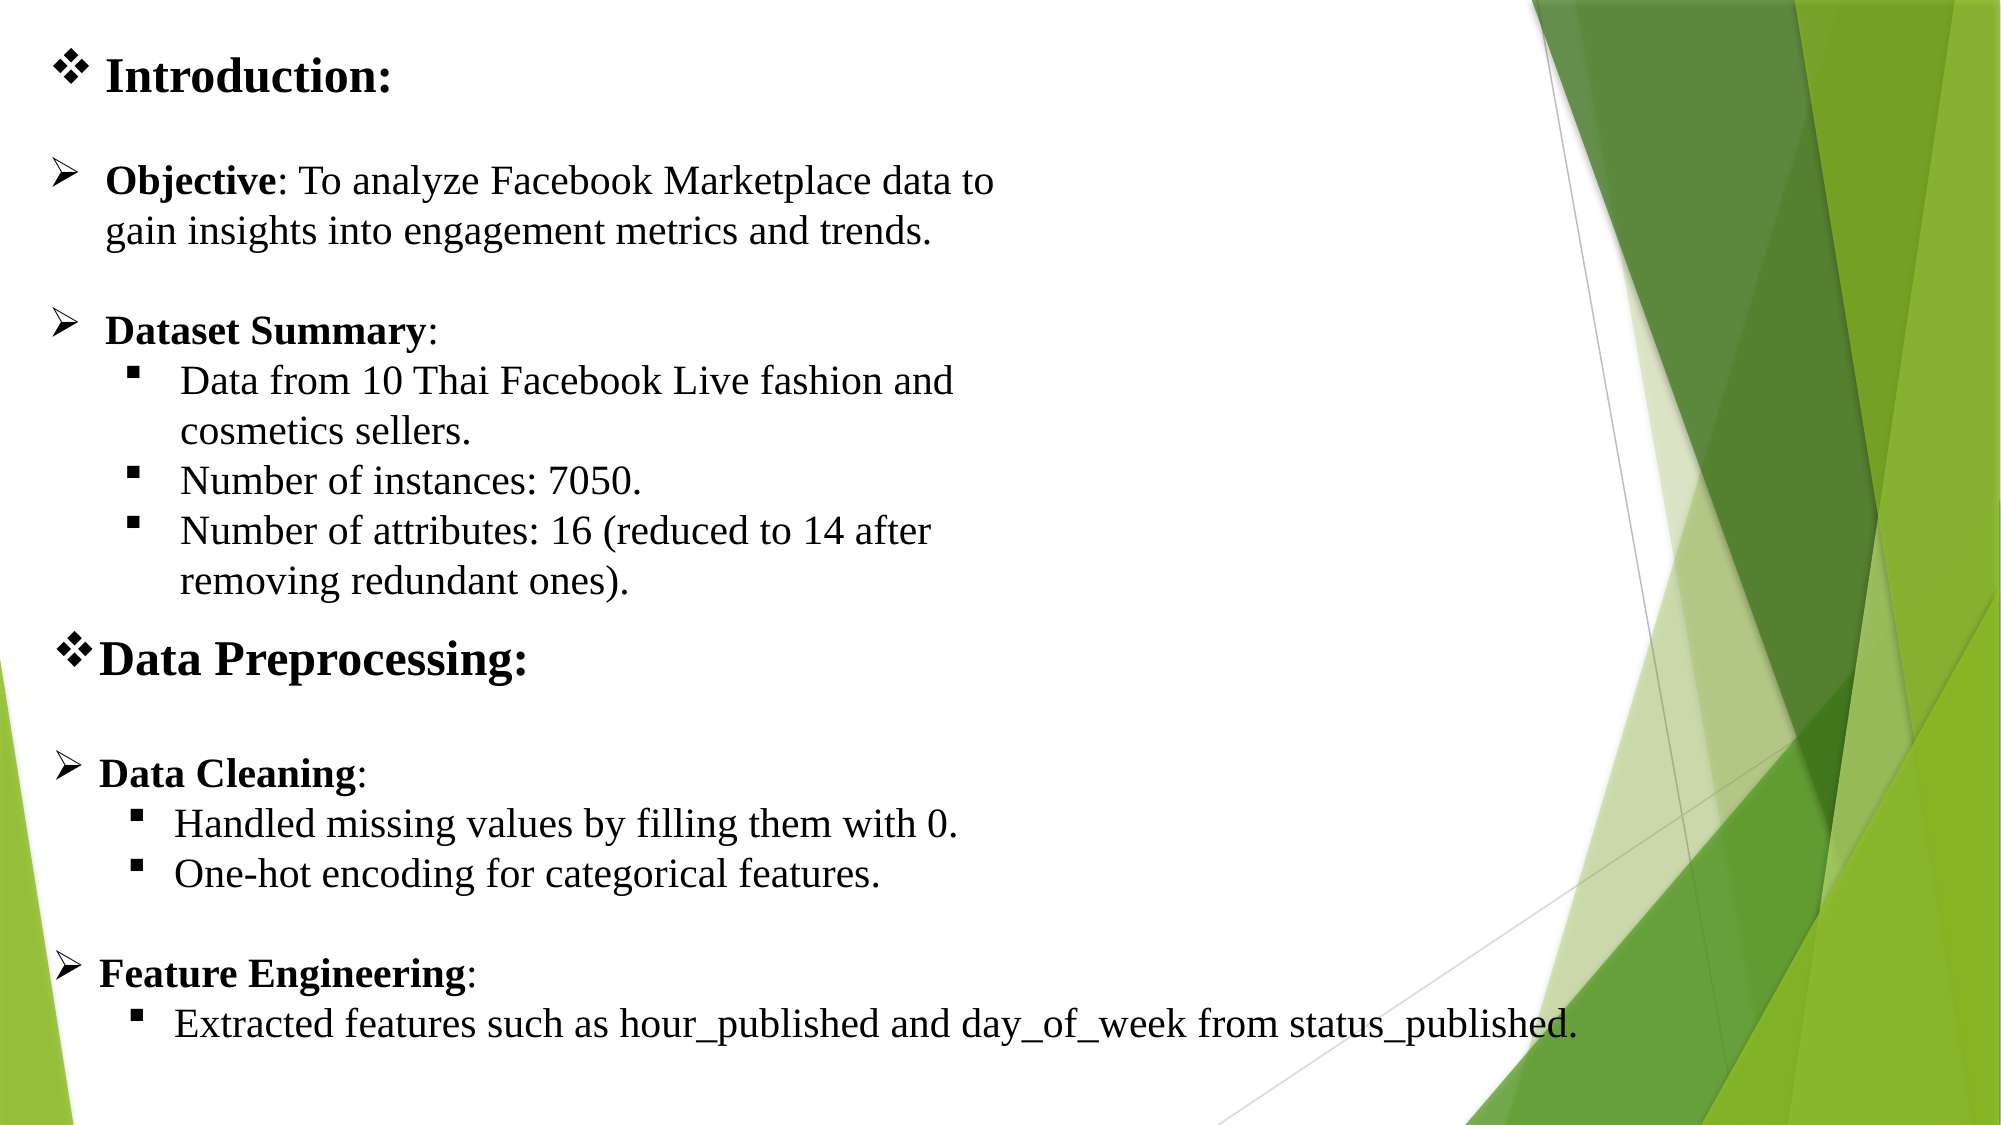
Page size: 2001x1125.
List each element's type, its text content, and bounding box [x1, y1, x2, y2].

text_box Data Preprocessing: Data Cleaning: Handled missing values by filling them with 0. One-hot encoding for categorical features. Feature Engineering: Extracted features such as hour_published and day_of_week from status_published. [37, 618, 1595, 1104]
text_box Introduction: Objective: To analyze Facebook Marketplace data to gain insights into engagement metrics and trends. Dataset Summary: Data from 10 Thai Facebook Live fashion and cosmetics sellers. Number of instances: 7050. Number of attributes: 16 (reduced to 14 after removing redundant ones). [34, 35, 1036, 611]
